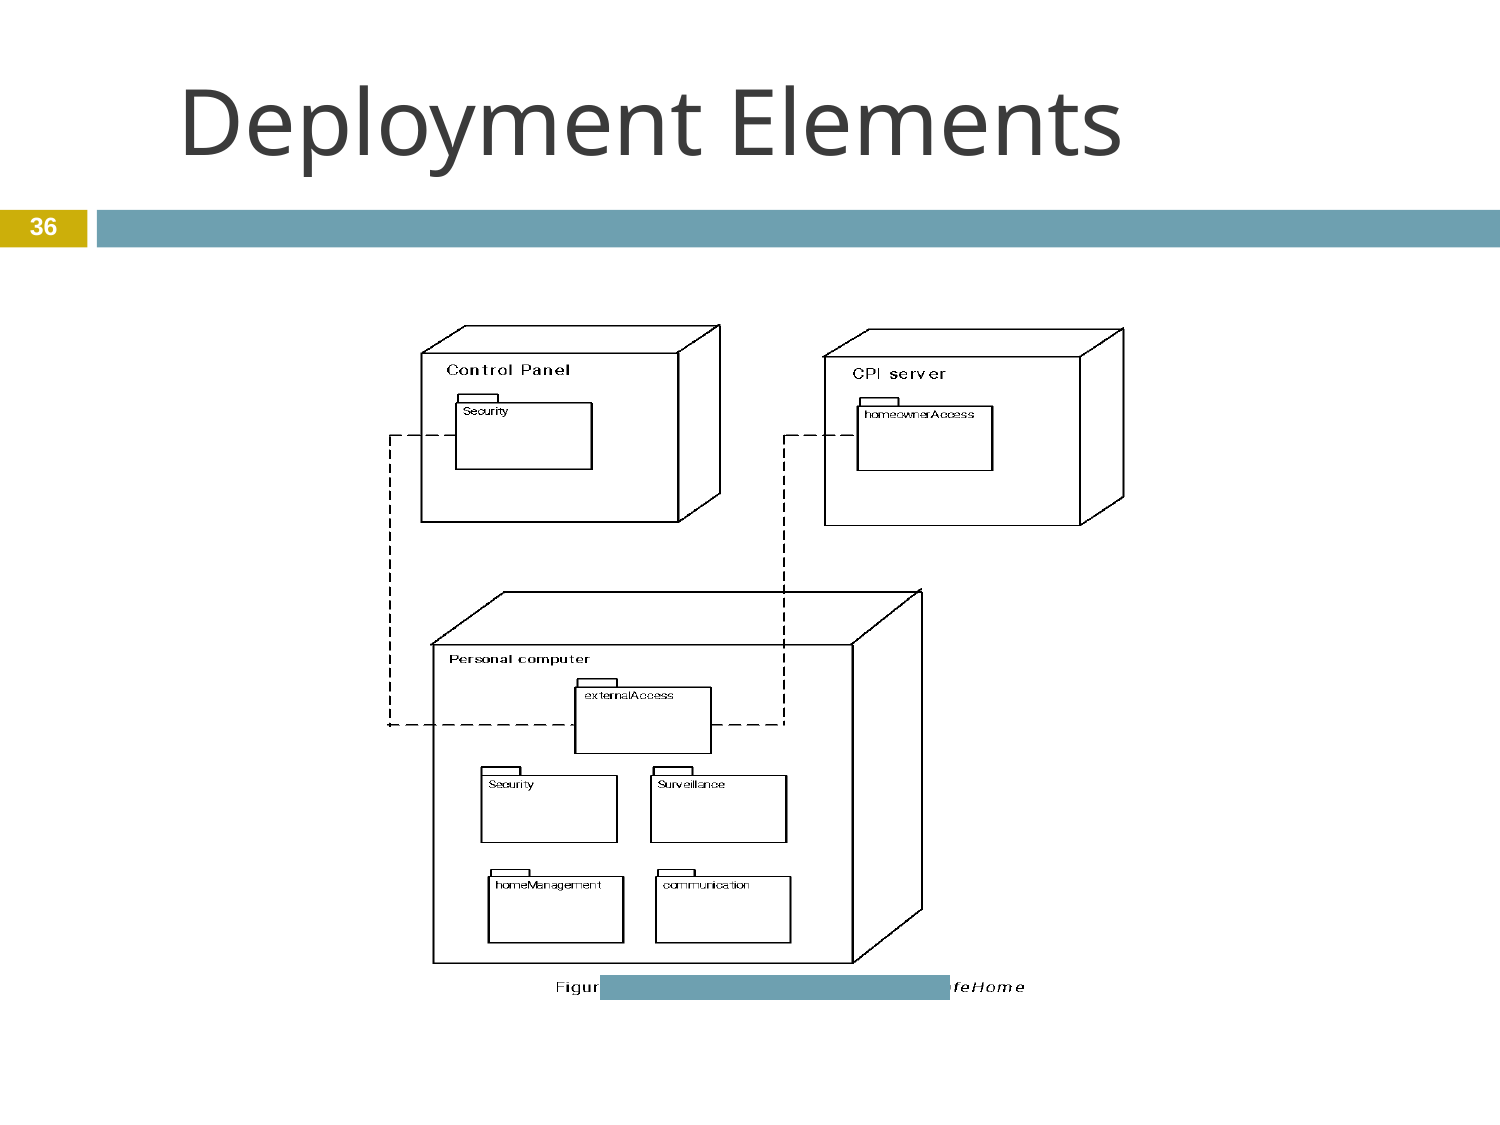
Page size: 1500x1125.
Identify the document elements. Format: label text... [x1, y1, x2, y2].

picture [387, 324, 1126, 999]
title Deployment Elements [162, 62, 1197, 175]
text_box ‹#› [0, 208, 88, 249]
